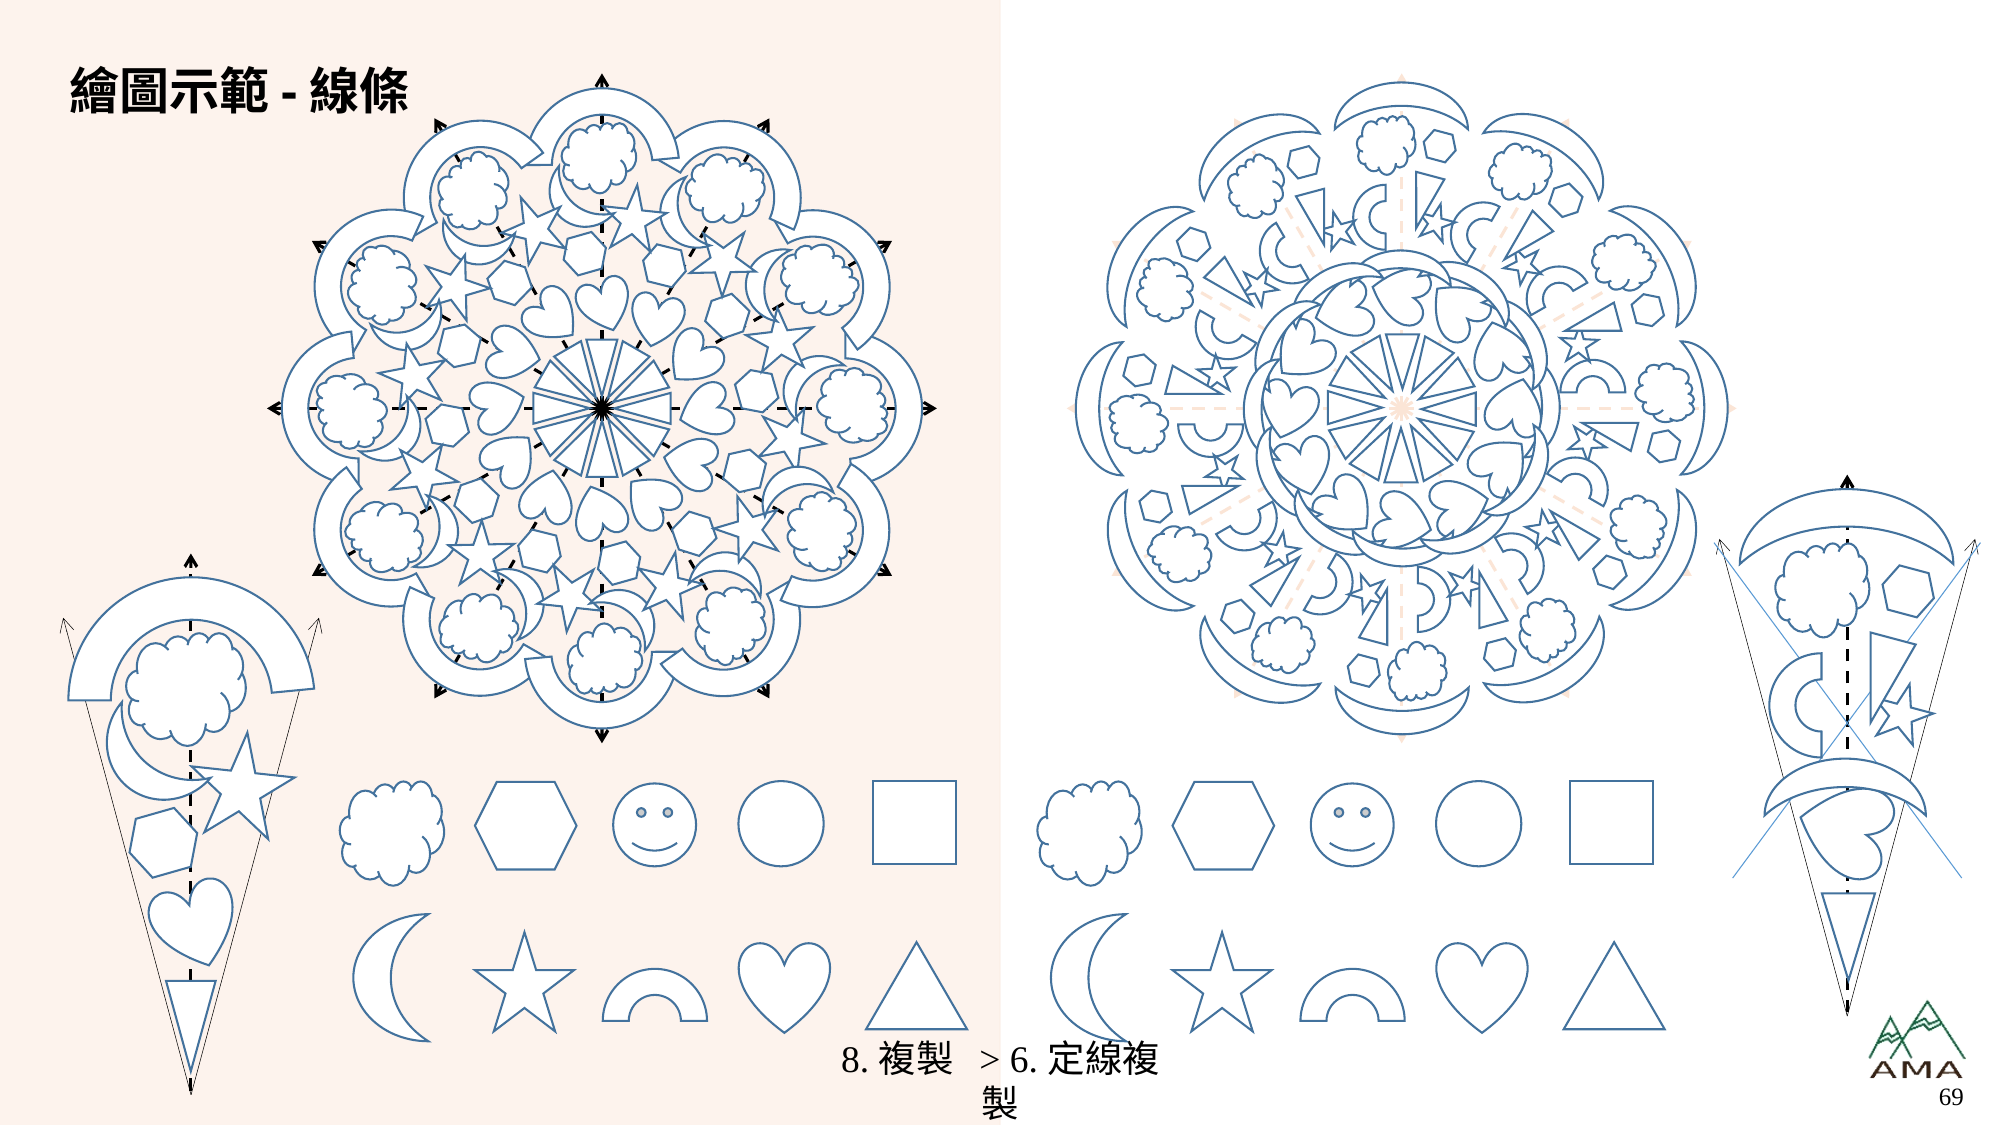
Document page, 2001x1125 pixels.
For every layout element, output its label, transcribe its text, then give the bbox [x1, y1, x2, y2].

picture [1857, 1017, 1974, 1092]
text_box [402, 135, 434, 236]
text_box [737, 780, 825, 868]
text_box [280, 346, 311, 408]
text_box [1402, 118, 1570, 408]
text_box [601, 408, 892, 576]
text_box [770, 240, 892, 408]
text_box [601, 576, 770, 699]
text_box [1234, 118, 1402, 240]
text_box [311, 408, 434, 576]
text_box [601, 967, 709, 1022]
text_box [1719, 879, 1848, 1017]
text_box [1198, 127, 1234, 203]
text_box [1607, 205, 1682, 240]
text_box [473, 780, 578, 871]
text_box [612, 782, 698, 868]
text_box [1176, 226, 1209, 240]
text_box [602, 699, 664, 730]
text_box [434, 408, 601, 699]
text_box [1692, 394, 1696, 408]
text_box [864, 940, 969, 1031]
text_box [602, 118, 770, 408]
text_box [1732, 542, 1981, 879]
text_box [1219, 601, 1234, 635]
text_box [1604, 233, 1637, 240]
text_box [1049, 913, 1130, 1043]
text_box [1594, 576, 1628, 591]
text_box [1111, 240, 1402, 408]
text_box [1498, 112, 1550, 118]
text_box [1402, 699, 1468, 736]
text_box [328, 208, 425, 240]
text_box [1848, 879, 1976, 1017]
text_box [1692, 342, 1729, 408]
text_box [1401, 408, 1692, 576]
text_box [338, 780, 446, 887]
text_box [1106, 261, 1111, 311]
text_box [770, 580, 802, 682]
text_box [1570, 240, 1692, 408]
text_box [779, 576, 876, 609]
text_box [1121, 576, 1197, 612]
text_box [1199, 614, 1234, 689]
text_box [1570, 128, 1605, 203]
text_box [1171, 780, 1276, 871]
text_box [1309, 782, 1395, 868]
text_box [770, 135, 802, 231]
text_box [1570, 182, 1584, 216]
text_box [192, 617, 319, 1095]
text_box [1719, 538, 1848, 542]
text_box [1569, 780, 1654, 865]
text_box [1111, 408, 1234, 576]
title 繪圖示範-線條 [54, 59, 947, 127]
text_box [1227, 173, 1234, 207]
text_box [352, 913, 432, 1043]
text_box [1848, 488, 1948, 538]
text_box [1036, 780, 1143, 887]
text_box [1254, 113, 1304, 118]
text_box [1500, 699, 1549, 704]
text_box [1254, 699, 1305, 704]
text_box [280, 409, 311, 470]
text_box [328, 576, 430, 608]
text_box [1435, 942, 1529, 1035]
text_box [892, 409, 924, 472]
text_box [737, 942, 832, 1035]
text_box [539, 699, 601, 730]
text_box [872, 780, 957, 865]
text_box [1336, 699, 1401, 736]
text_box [1234, 408, 1401, 699]
text_box [1570, 610, 1577, 644]
text_box [1692, 260, 1697, 311]
text_box [1121, 205, 1196, 240]
text_box [1570, 614, 1605, 689]
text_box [1401, 576, 1570, 699]
text_box [1074, 343, 1111, 408]
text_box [63, 617, 192, 1095]
text_box [1166, 576, 1200, 584]
text_box [1745, 488, 1847, 538]
text_box [1299, 967, 1406, 1022]
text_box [1769, 543, 1935, 758]
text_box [434, 118, 602, 240]
text_box [1692, 409, 1729, 474]
text_box [1335, 81, 1401, 118]
text_box [774, 209, 875, 240]
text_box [1848, 538, 1976, 542]
text_box [402, 585, 434, 682]
text_box 69 [1923, 1073, 1979, 1118]
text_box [68, 577, 315, 874]
text_box [1435, 780, 1523, 868]
text_box [1402, 81, 1468, 118]
text_box [1692, 505, 1698, 557]
text_box [1561, 940, 1667, 1031]
text_box [471, 928, 578, 1035]
text_box [892, 346, 924, 408]
text_box [1169, 928, 1275, 1035]
text_box [1607, 576, 1683, 611]
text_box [311, 240, 602, 408]
text_box 8.複製 > 6.定線複製 [803, 1045, 1198, 1114]
text_box [1074, 409, 1111, 475]
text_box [1713, 542, 1732, 879]
text_box [1106, 507, 1111, 555]
